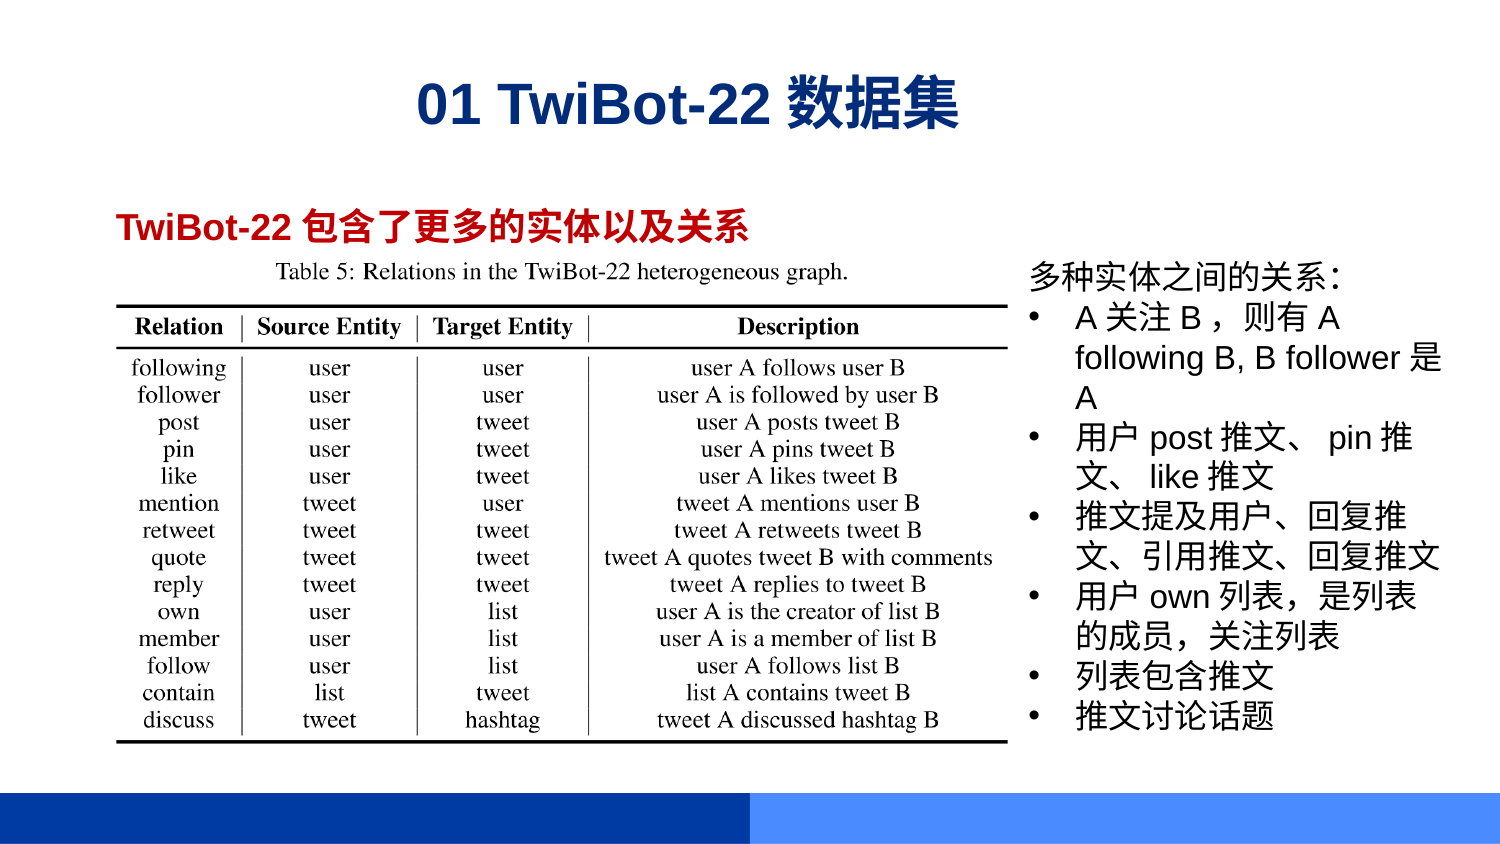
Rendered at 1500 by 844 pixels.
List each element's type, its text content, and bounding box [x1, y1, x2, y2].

text_box 多种实体之间的关系： A关注B，则有A following B, B follower是A 用户post推文、pin推文、like推文 推文提及用户、回复推文、引用推文、回复推文 用户own列表，是列表的成员，关注列表 列表包含推文 推文讨论话题 [1013, 248, 1460, 743]
title 01 TwiBot-22数据集 [56, 50, 1321, 205]
text_box [749, 793, 1500, 844]
text_box [0, 793, 749, 844]
picture [100, 254, 1027, 765]
subtitle TwiBot-22包含了更多的实体以及关系 [100, 188, 812, 254]
